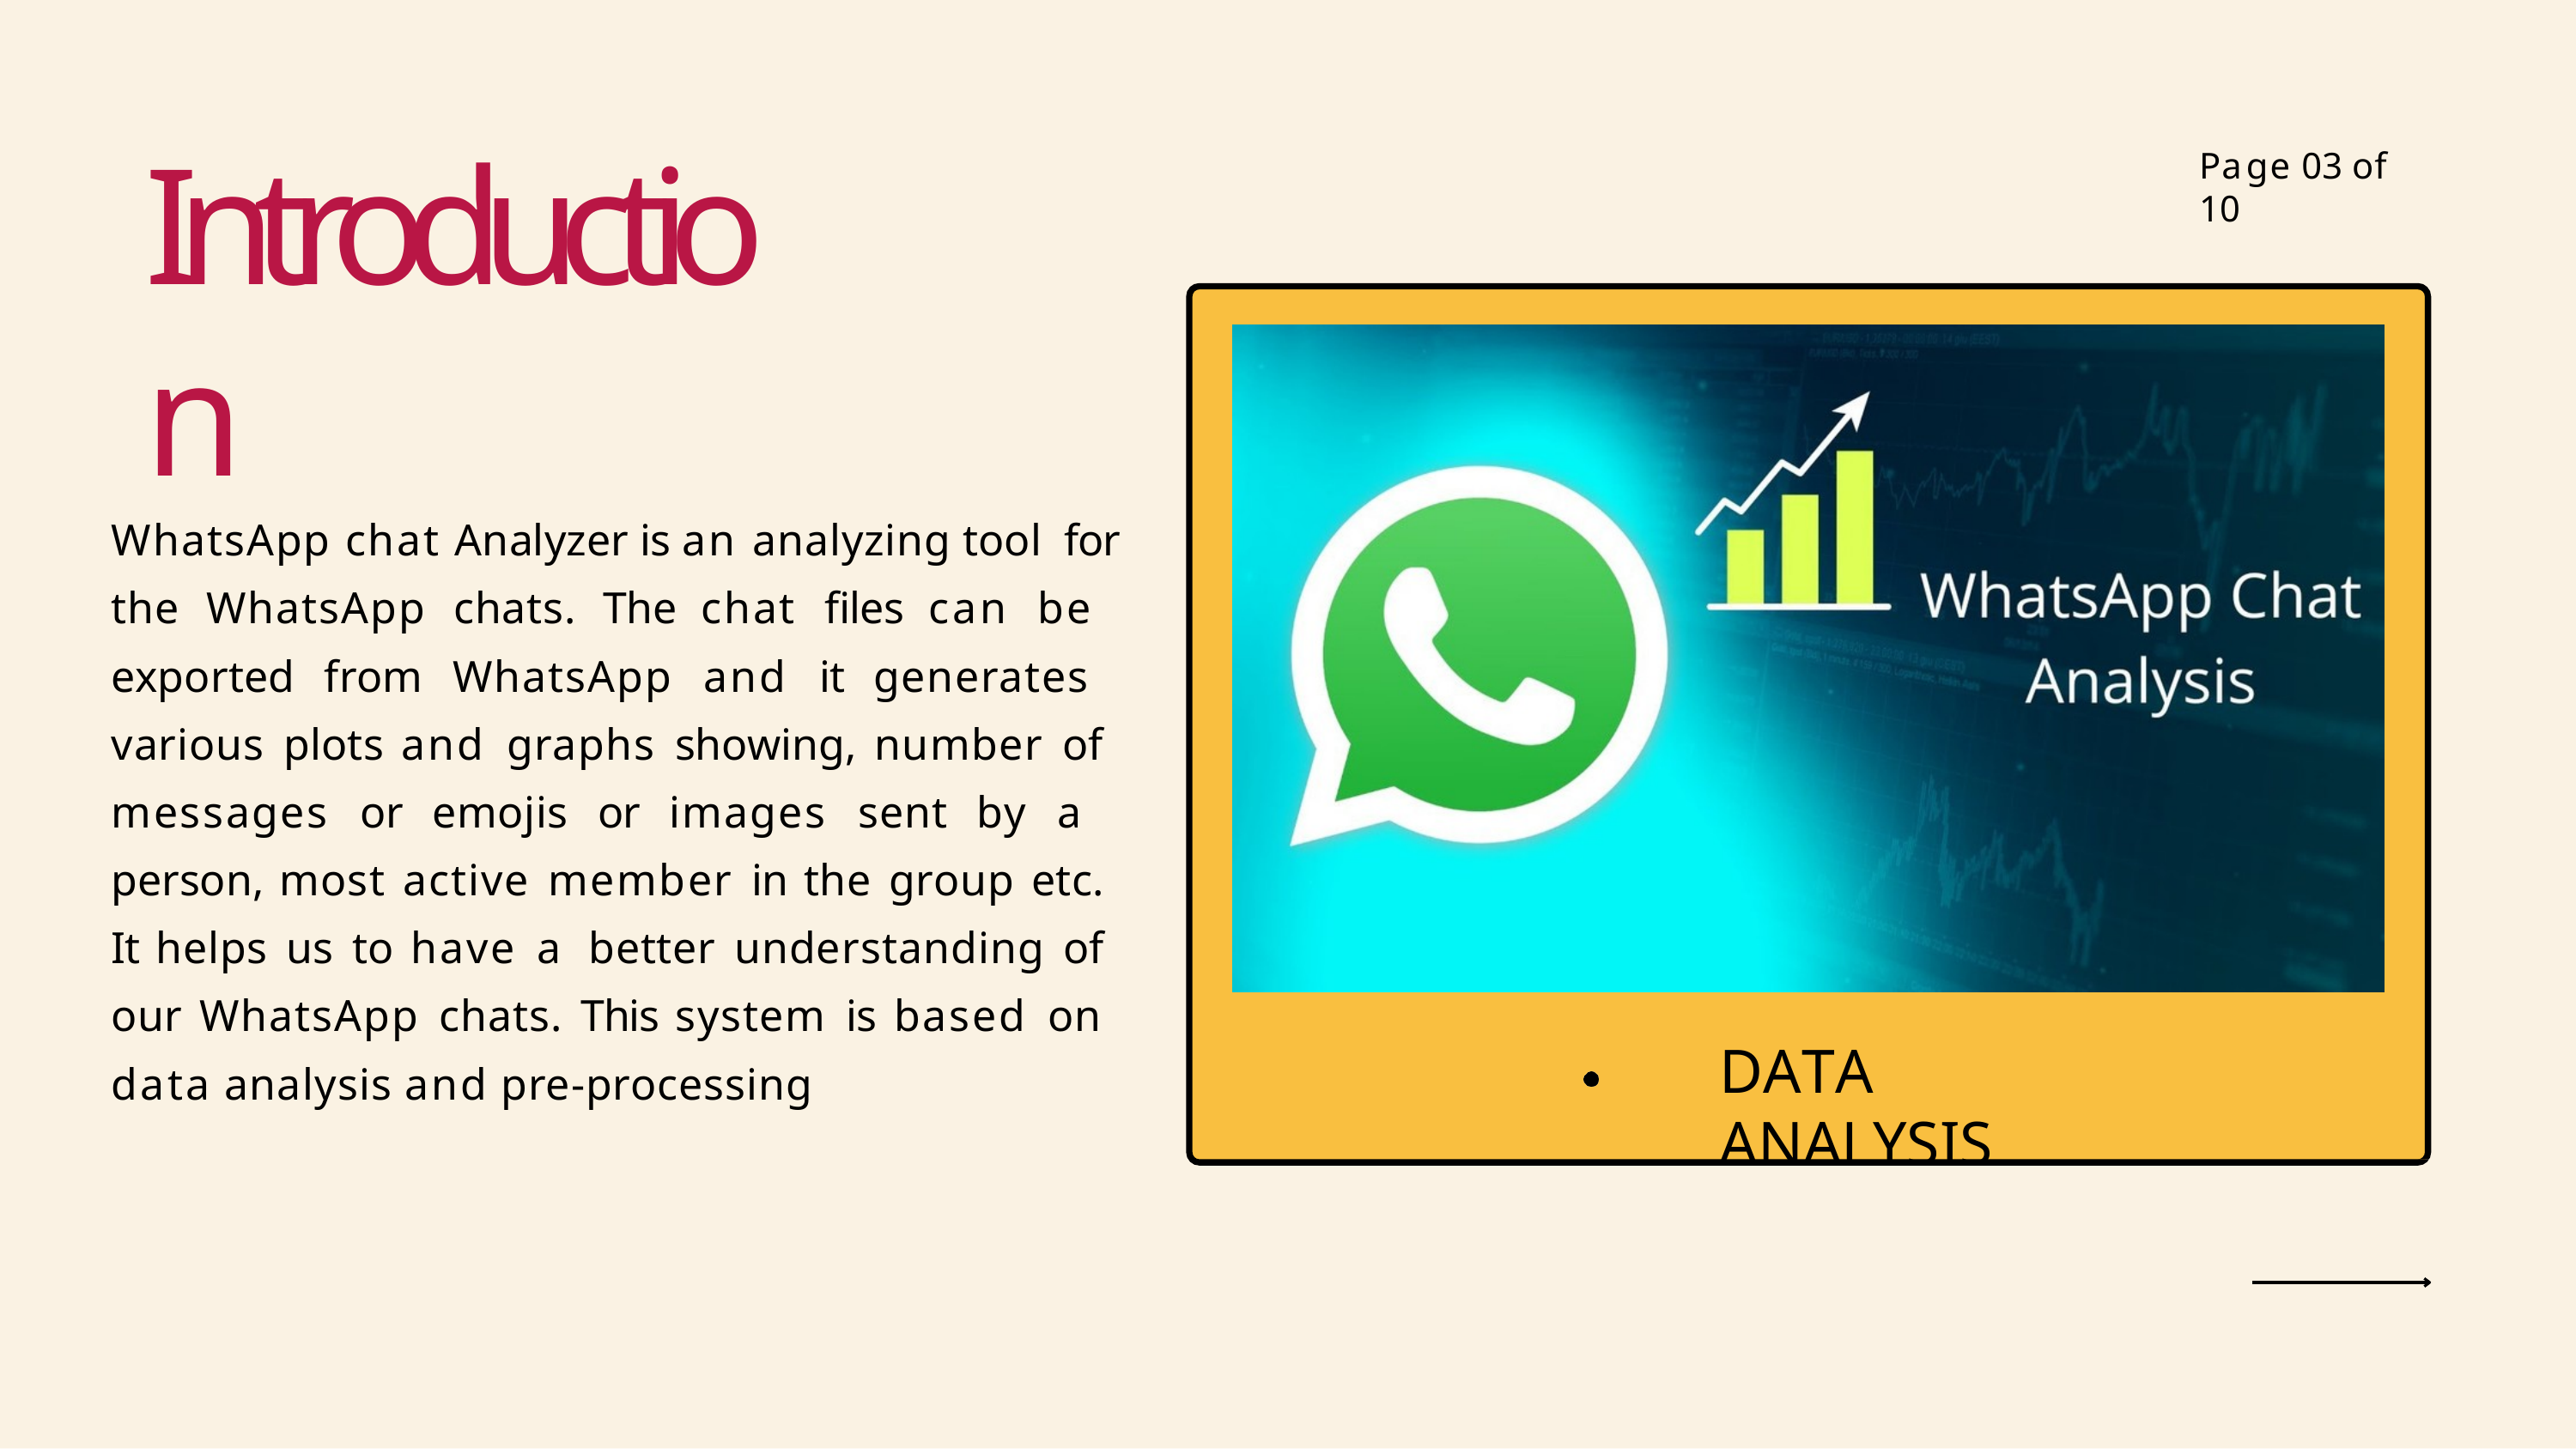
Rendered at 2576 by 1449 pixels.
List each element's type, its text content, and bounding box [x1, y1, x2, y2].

text_box DATA ANALYSIS [1717, 1173, 2002, 1177]
text_box Page 03 of 10 [2196, 141, 2433, 229]
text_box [2252, 1276, 2432, 1288]
text_box WhatsApp chat Analyzer is an analyzing tool for the WhatsApp chats. The chat files can be exported from WhatsApp and it generates various plots and graphs showing, number of messages or emojis or images sent by a person, most active member in the group etc. It helps us to have a better understanding of our WhatsApp chats. This system is based on data analysis and pre-processing [109, 494, 1121, 1109]
title Introduction [143, 122, 749, 494]
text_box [1186, 282, 2432, 1167]
